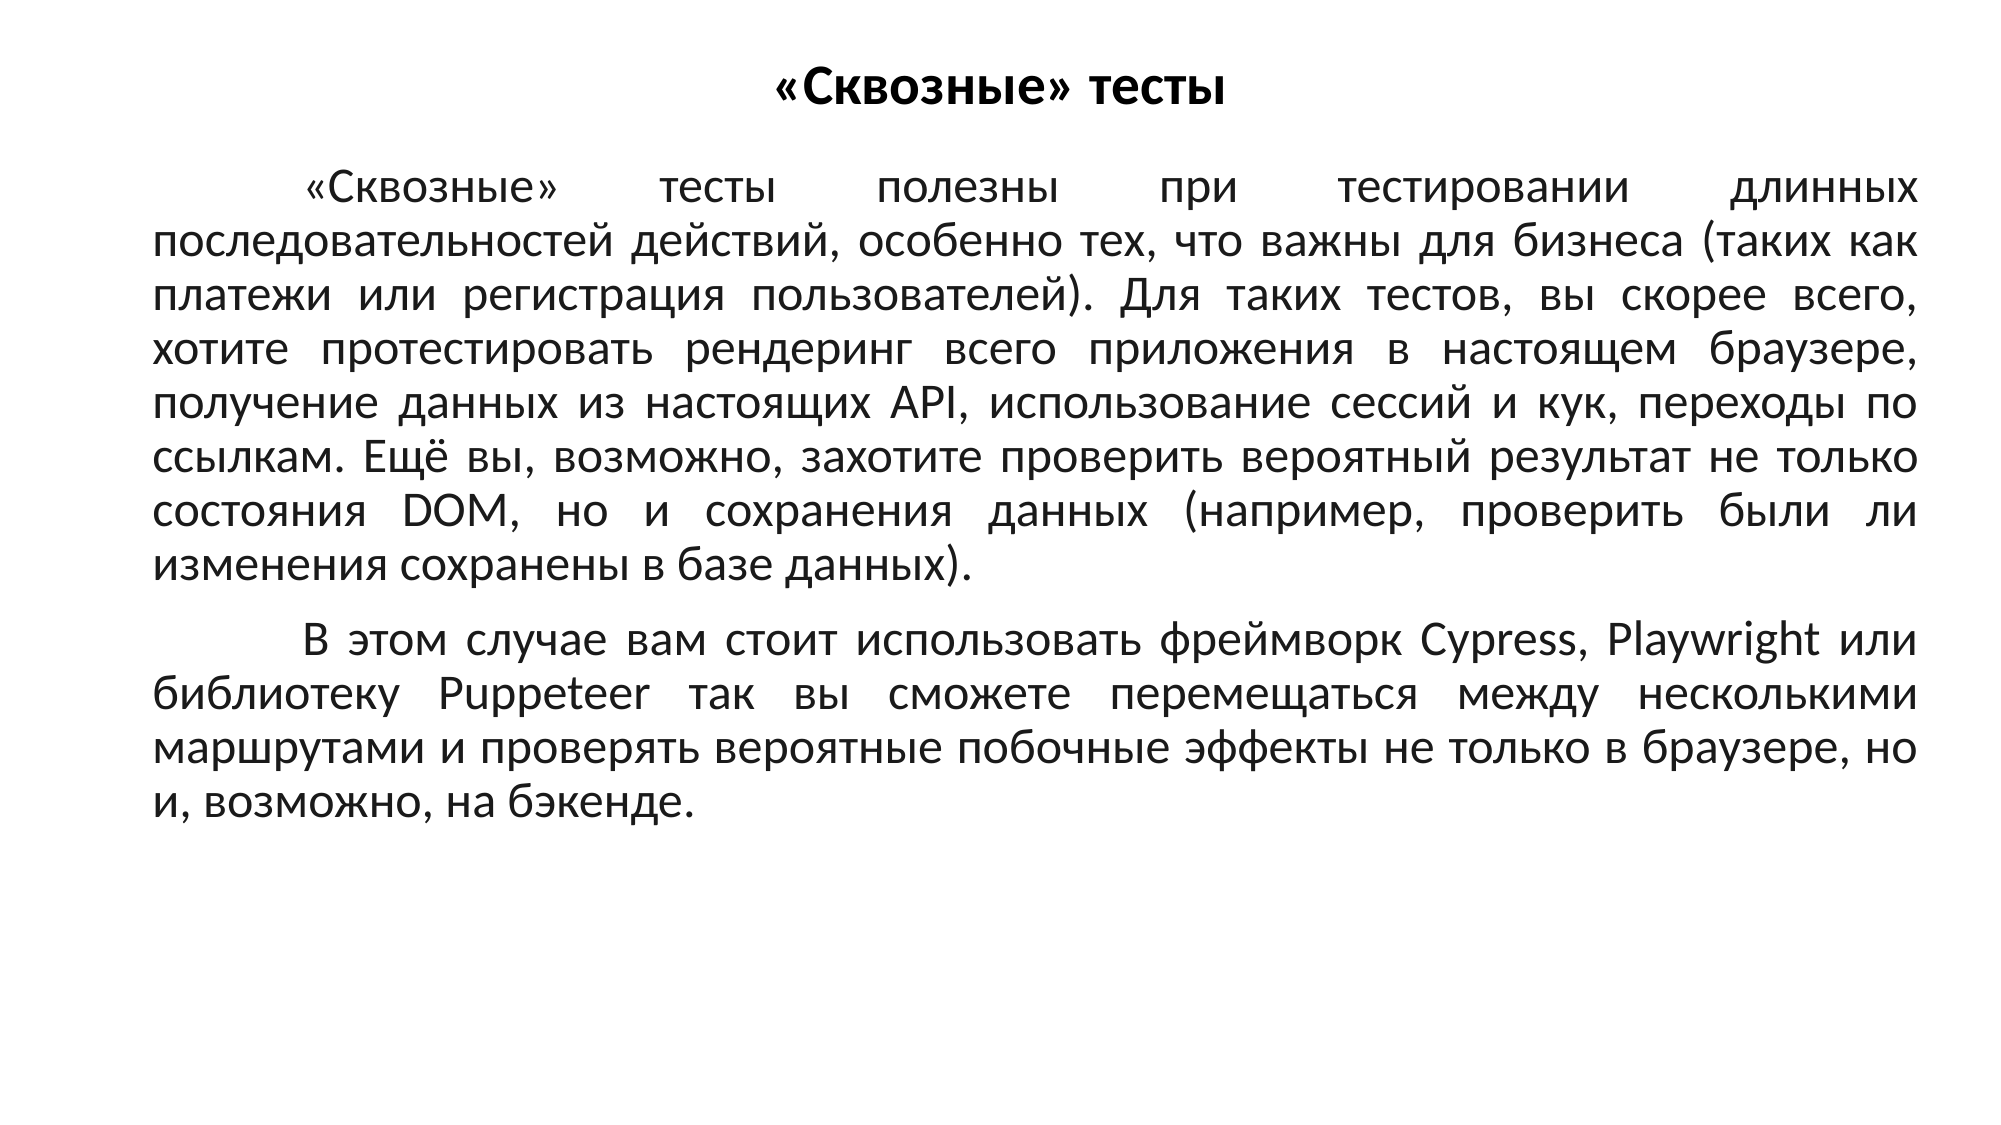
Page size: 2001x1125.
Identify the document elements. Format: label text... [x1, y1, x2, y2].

list «Сквозные» тесты полезны при тестировании длинных последовательностей действий, особенно тех, что важны для бизнеса (таких как платежи или регистрация пользователей). Для таких тестов, вы скорее всего, хотите протестировать рендеринг всего приложения в настоящем браузере, получение данных из настоящих API, использование сессий и кук, переходы по ссылкам. Ещё вы, возможно, захотите проверить вероятный результат не только состояния DOM, но и сохранения данных (например, проверить были ли изменения сохранены в базе данных). В этом случае вам стоит использовать фреймворк Cypress, Playwright или библиотеку Puppeteer так вы сможете перемещаться между несколькими маршрутами и проверять вероятные побочные эффекты не только в браузере, но и, возможно, на бэкенде. [137, 151, 1935, 1078]
title «Сквозные» тесты [579, 47, 1421, 125]
